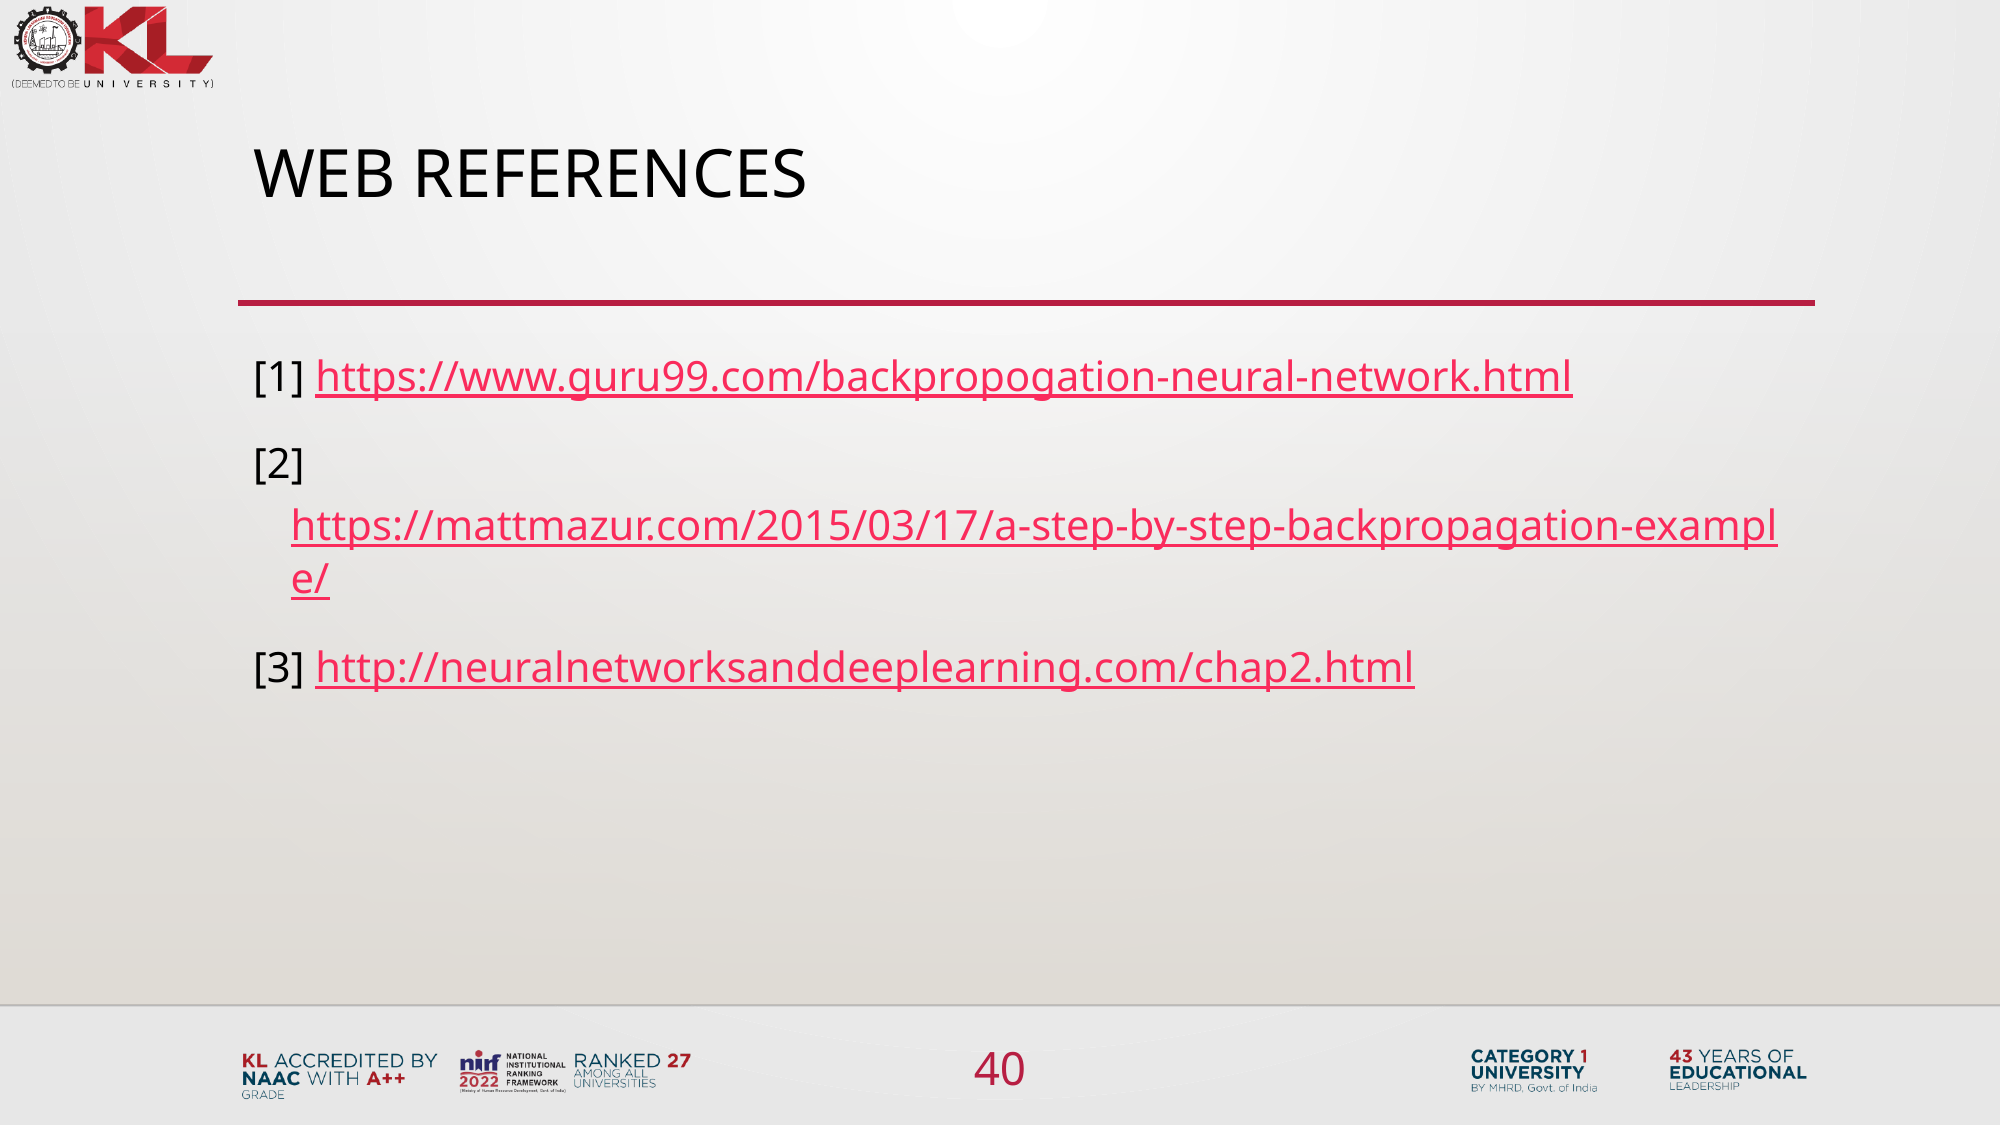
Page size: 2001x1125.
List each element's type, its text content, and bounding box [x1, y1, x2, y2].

picture [1447, 1045, 1814, 1101]
title Web References [238, 131, 1814, 305]
picture [238, 1045, 716, 1103]
slide_number 40 [933, 1031, 1067, 1115]
list [1] https://www.guru99.com/backpropogation-neural-network.html [2] https://mattmazur.com/2015/03/17/a-step-by-step-backpropagation-example/ [3] http://neuralnetworksanddeeplearning.com/chap2.html [238, 330, 1814, 897]
picture [12, 5, 213, 88]
